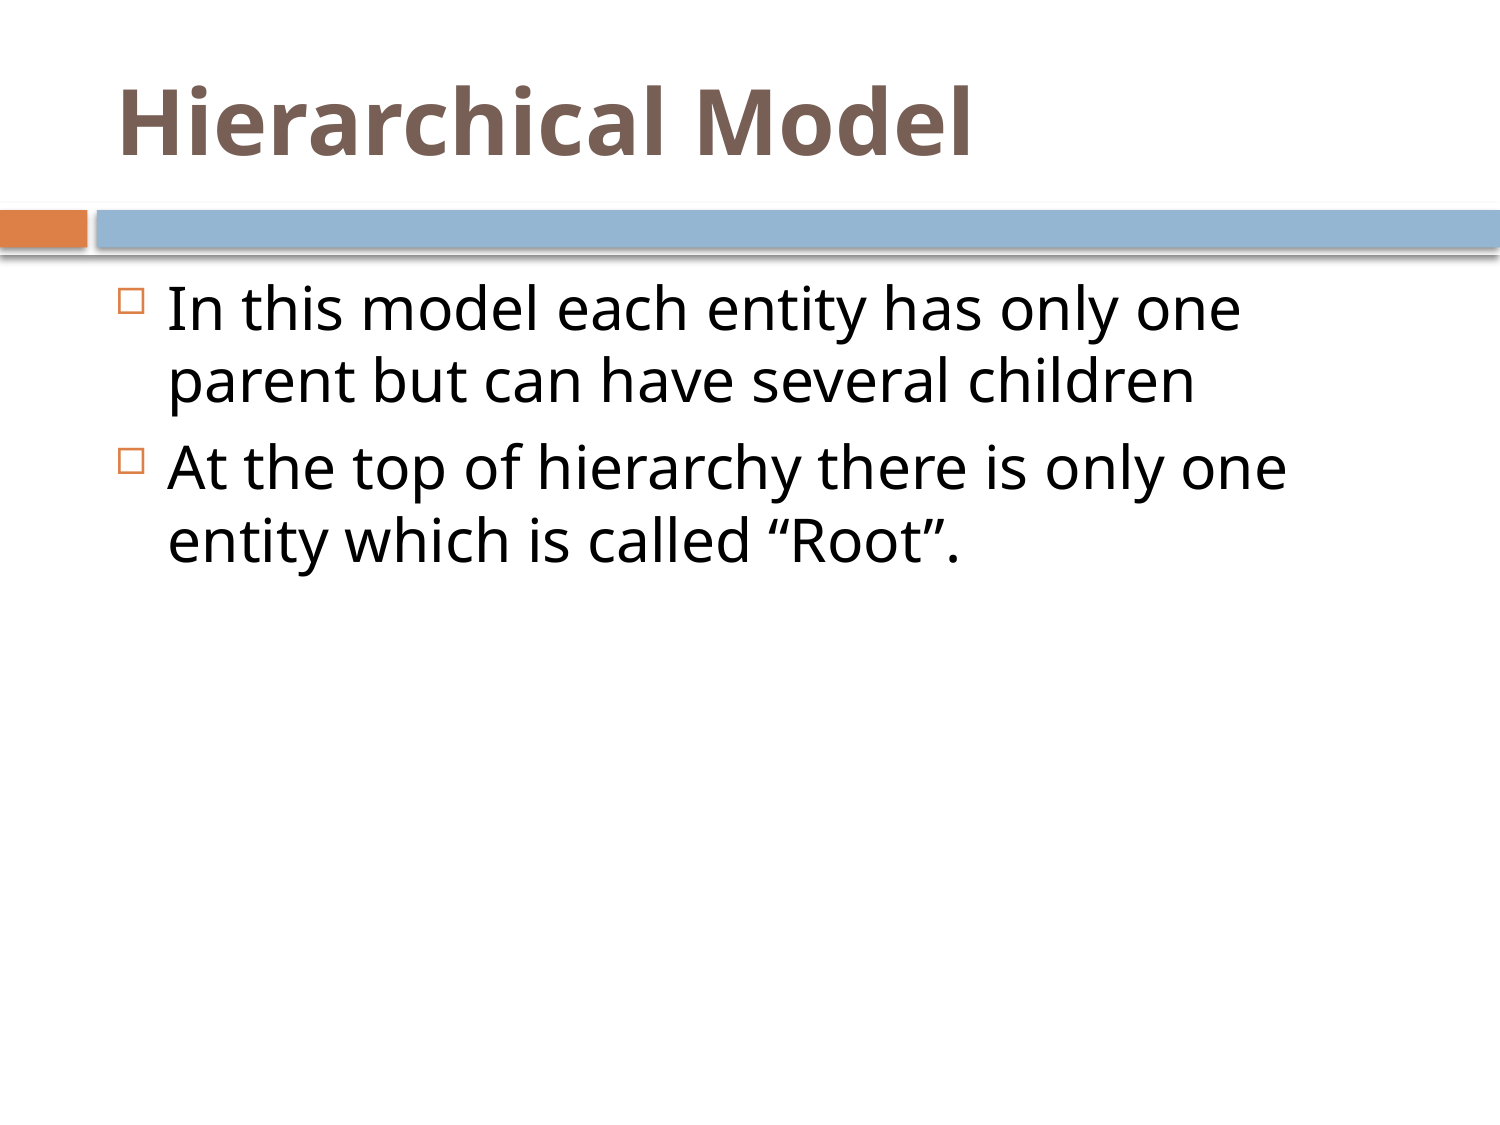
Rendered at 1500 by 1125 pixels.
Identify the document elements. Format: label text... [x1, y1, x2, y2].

title Hierarchical Model [100, 37, 1438, 200]
list In this model each entity has only one parent but can have several children At the top of hierarchy there is only one entity which is called “Root”. [100, 262, 1438, 1000]
